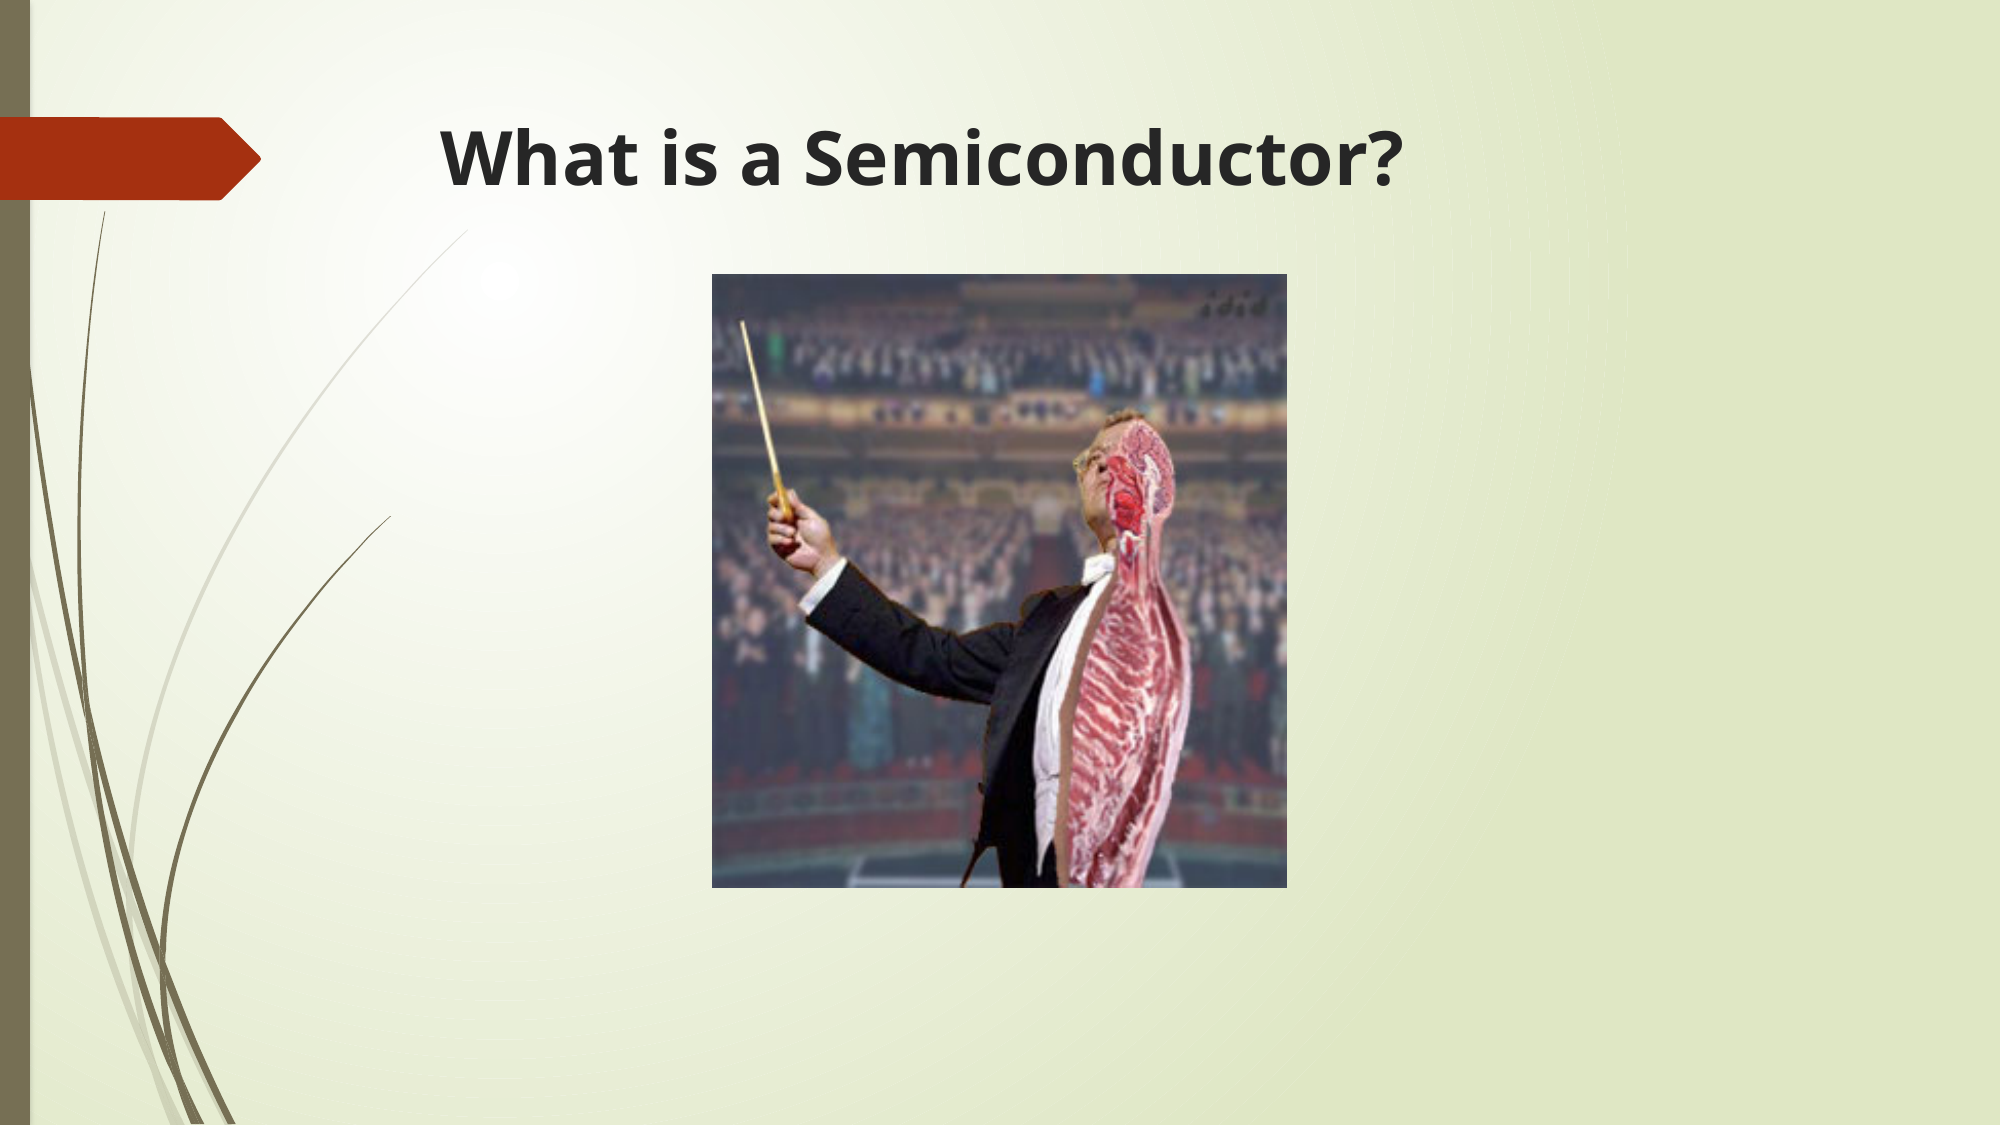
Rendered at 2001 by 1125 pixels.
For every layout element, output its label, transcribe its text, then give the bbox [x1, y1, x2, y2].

title What is a Semiconductor? [425, 102, 1888, 313]
picture [712, 274, 1287, 888]
